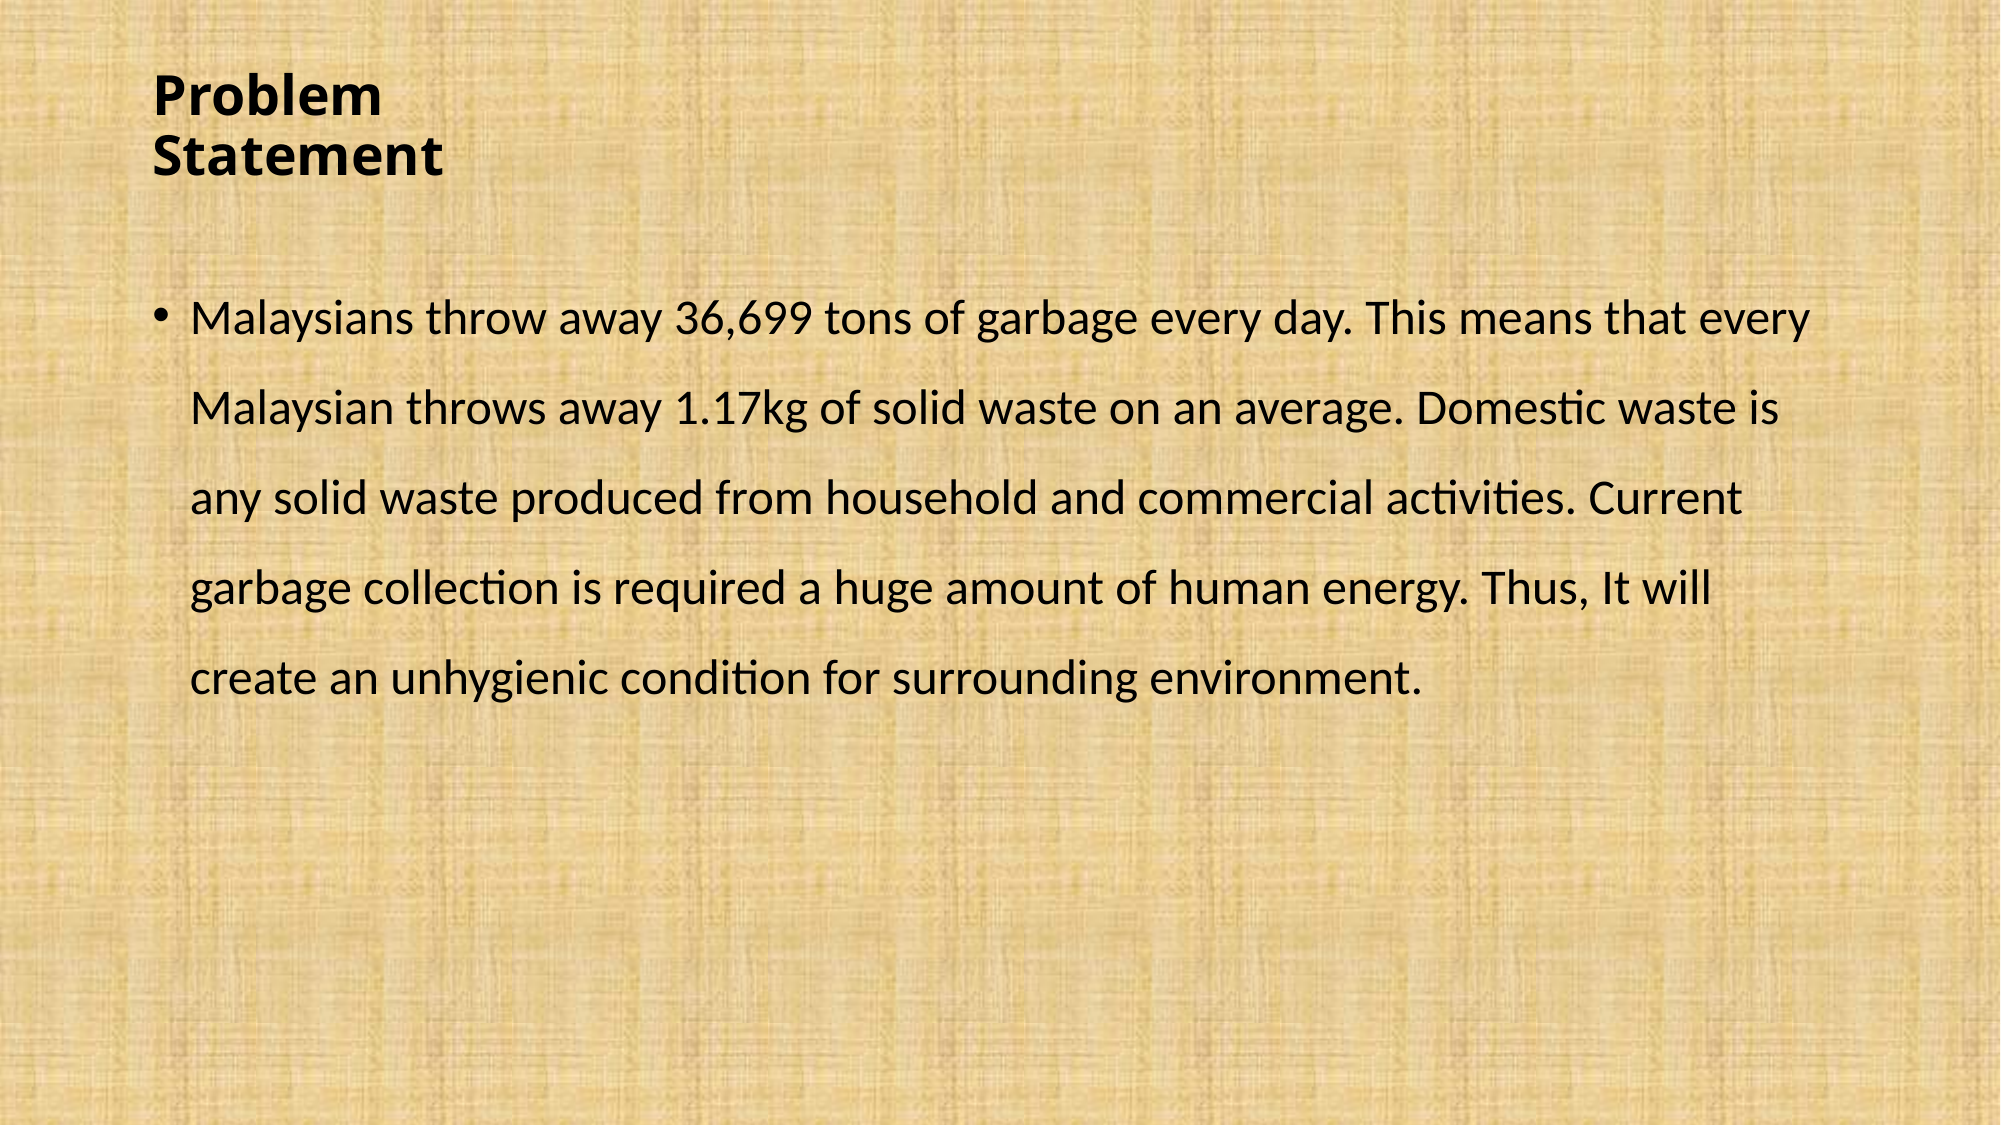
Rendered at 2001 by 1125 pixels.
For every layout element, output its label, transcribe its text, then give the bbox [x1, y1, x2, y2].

picture [0, 0, 2001, 1125]
title Problem Statement [137, 59, 693, 196]
list Malaysians throw away 36,699 tons of garbage every day. This means that every Malaysian throws away 1.17kg of solid waste on an average. Domestic waste is any solid waste produced from household and commercial activities. Current garbage collection is required a huge amount of human energy. Thus, It will create an unhygienic condition for surrounding environment. [137, 246, 1863, 1014]
